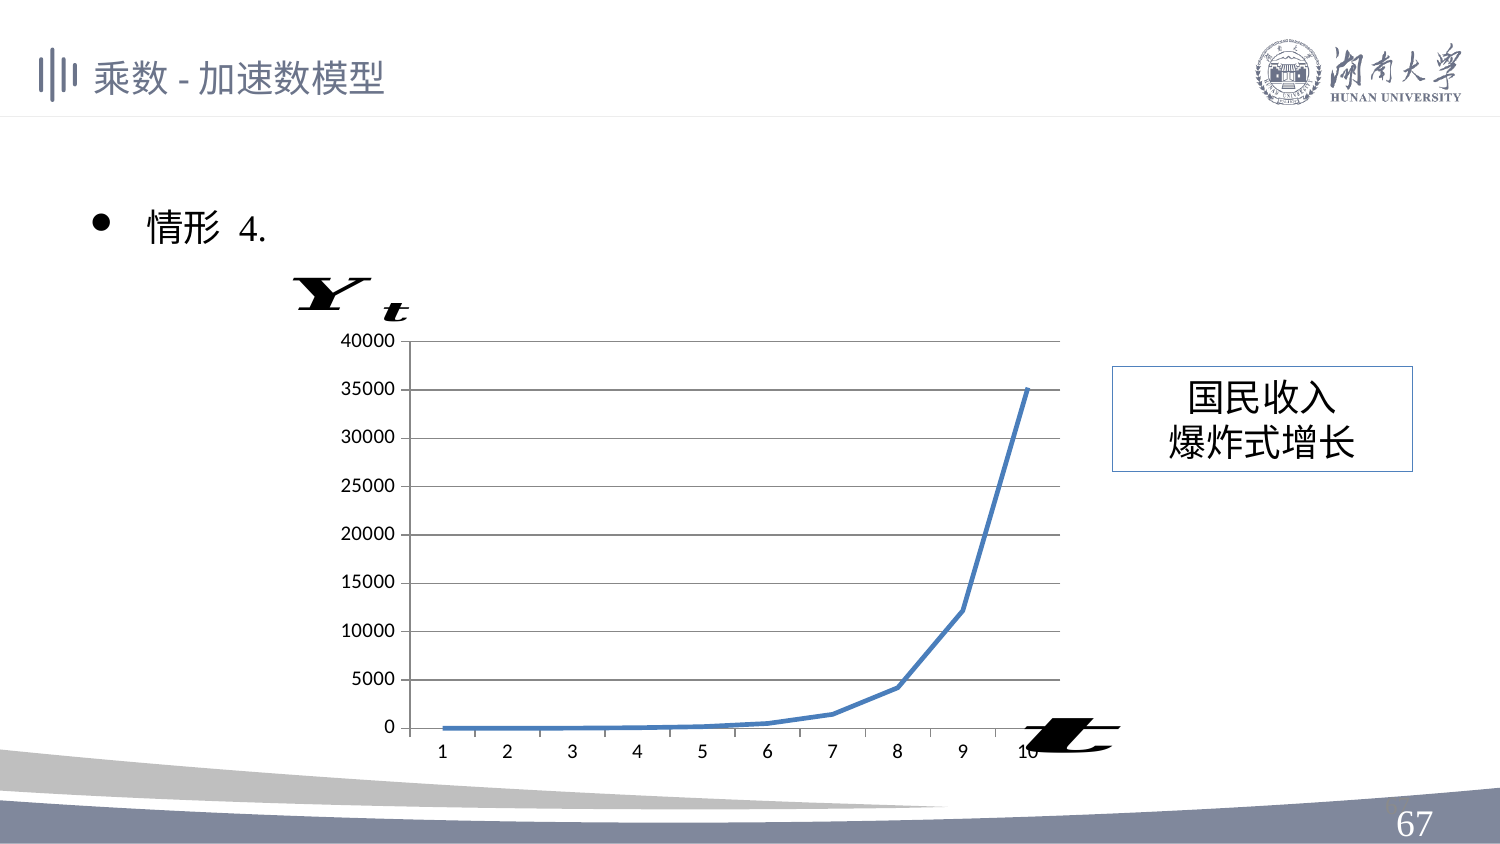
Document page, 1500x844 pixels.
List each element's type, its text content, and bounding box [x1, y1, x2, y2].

picture [1249, 33, 1465, 109]
text_box 国民收入 爆炸式增长 [1112, 366, 1413, 472]
text_box 乘数-加速数模型 [79, 47, 1177, 108]
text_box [39, 47, 78, 103]
chart [325, 322, 1076, 773]
slide_number 67 [1074, 782, 1425, 827]
